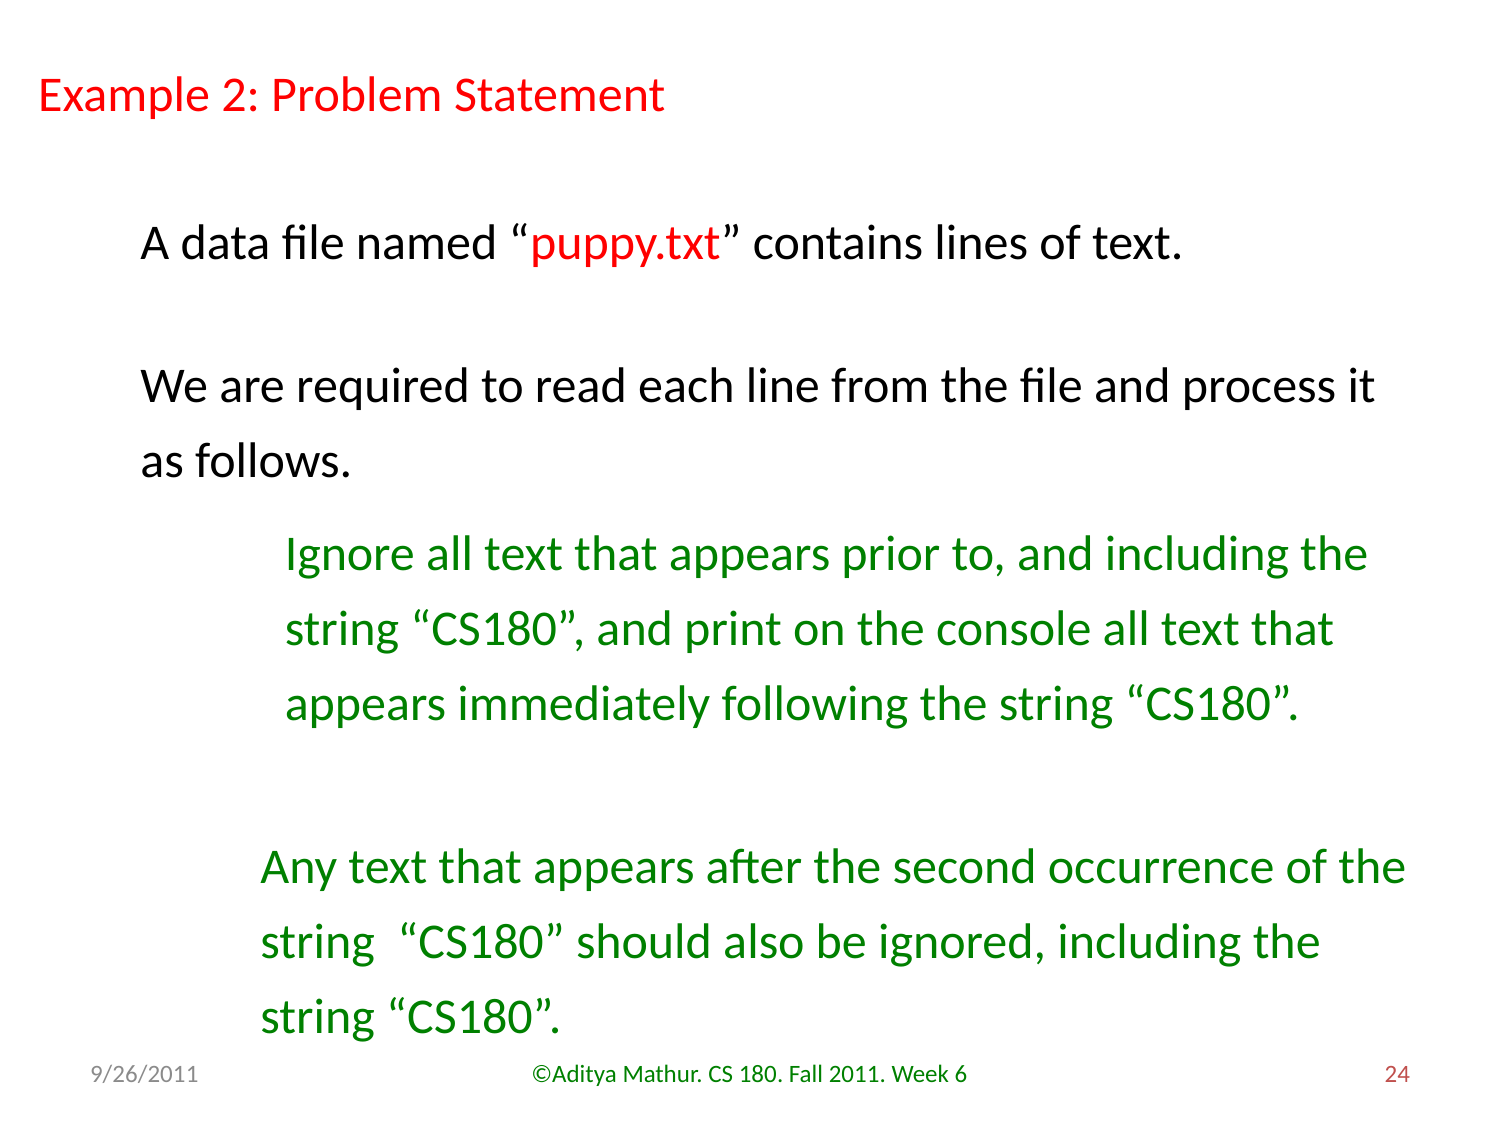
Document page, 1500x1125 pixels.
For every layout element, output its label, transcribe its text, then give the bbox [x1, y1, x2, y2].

text_box Ignore all text that appears prior to, and including the string “CS180”, and print on the console all text that appears immediately following the string “CS180”. [195, 497, 1471, 738]
text_box Example 2: Problem Statement [23, 38, 1033, 129]
text_box We are required to read each line from the file and process it as follows. [50, 330, 1425, 496]
footer ©Aditya Mathur. CS 180. Fall 2011. Week 6 [512, 1042, 988, 1103]
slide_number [75, 1042, 425, 1103]
text_box A data file named “puppy.txt” contains lines of text. [50, 186, 1425, 277]
slide_number 24 [1074, 1042, 1425, 1103]
text_box Any text that appears after the second occurrence of the string “CS180” should also be ignored, including the string “CS180”. [170, 810, 1445, 1051]
